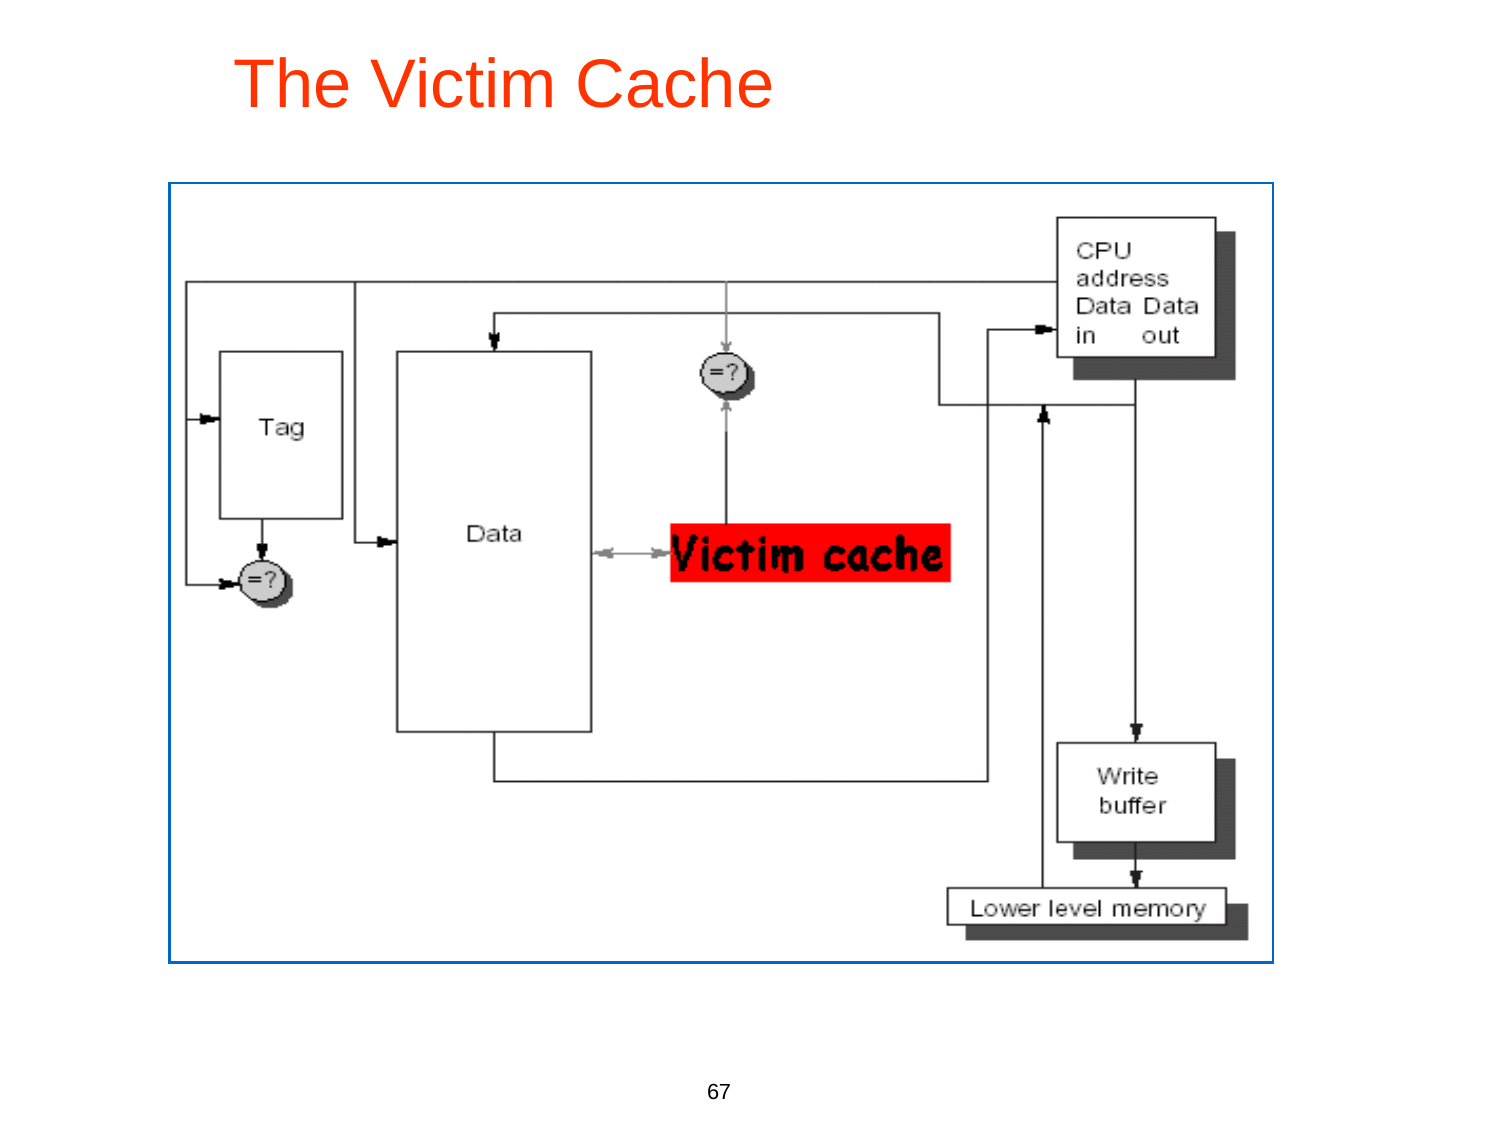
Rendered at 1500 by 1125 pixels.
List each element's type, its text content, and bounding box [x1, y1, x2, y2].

title The Victim Cache [218, 0, 1459, 161]
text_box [170, 184, 1272, 962]
